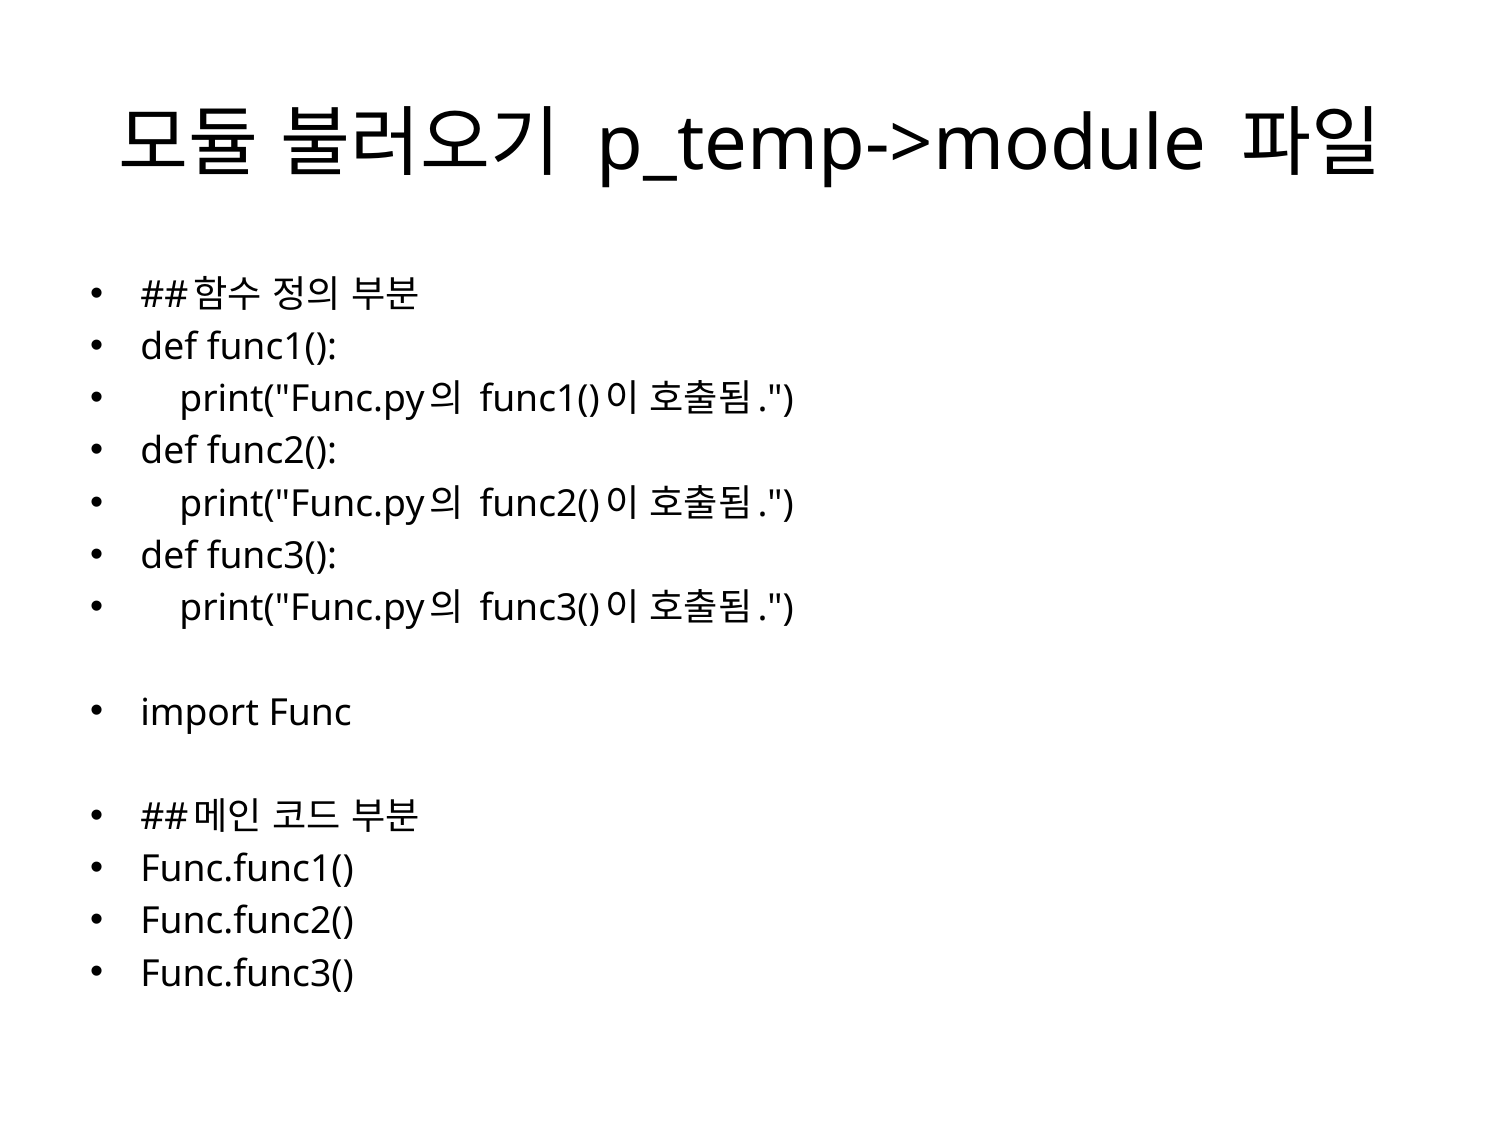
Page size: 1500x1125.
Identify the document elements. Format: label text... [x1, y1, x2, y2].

title 모듈 불러오기 p_temp->module 파일 [75, 45, 1425, 233]
list ##함수 정의 부분 def func1(): print("Func.py의 func1()이 호출됨.") def func2(): print("Func.py의 func2()이 호출됨.") def func3(): print("Func.py의 func3()이 호출됨.") import Func ##메인 코드 부분 Func.func1() Func.func2() Func.func3() [75, 262, 1425, 1005]
